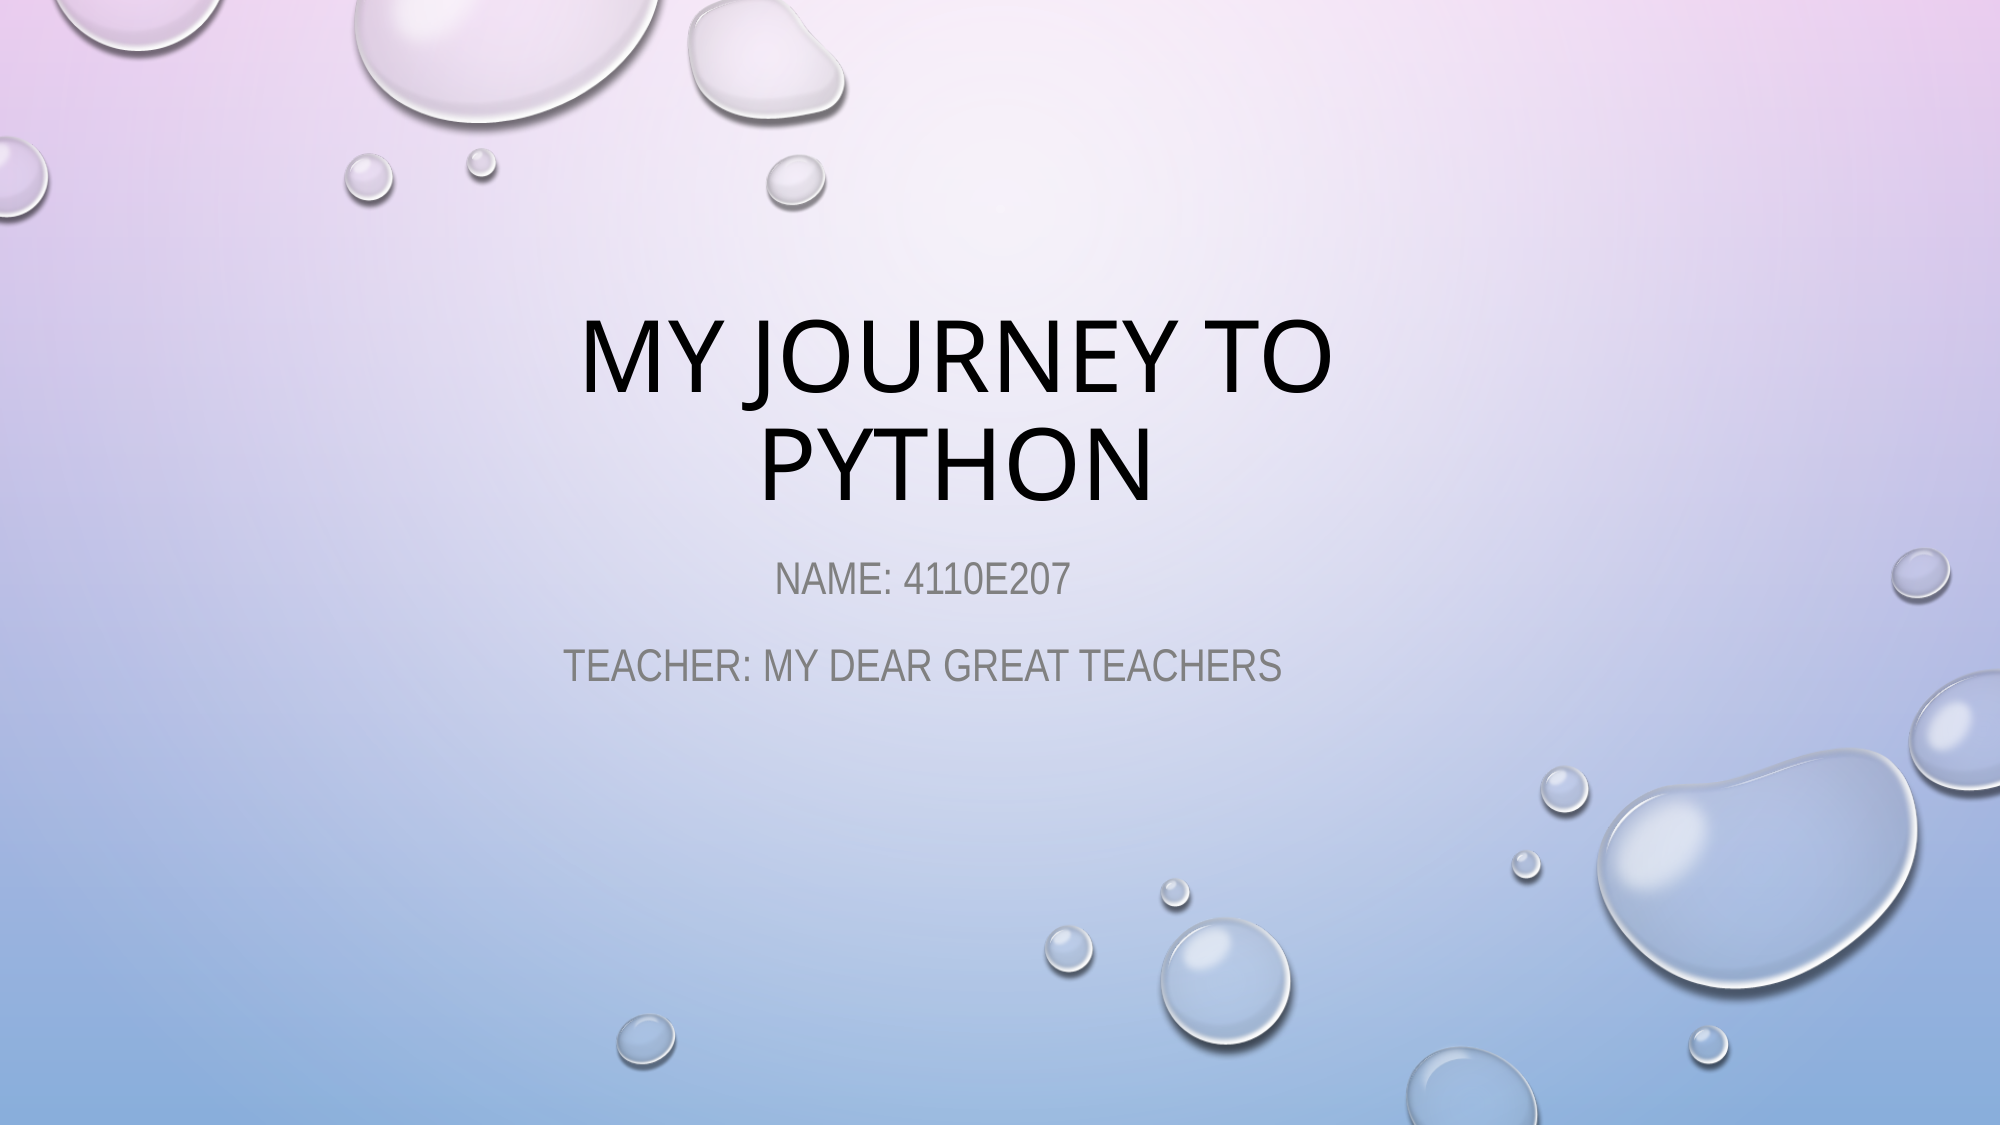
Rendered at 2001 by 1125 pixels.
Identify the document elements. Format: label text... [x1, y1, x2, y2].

picture [0, 0, 2000, 1125]
title MY JOURNEY TO PYTHON [456, 243, 1458, 529]
subtitle NAME: 4110E207 TEACHER: MY DEAR GREAT TEACHERS [210, 529, 1636, 817]
